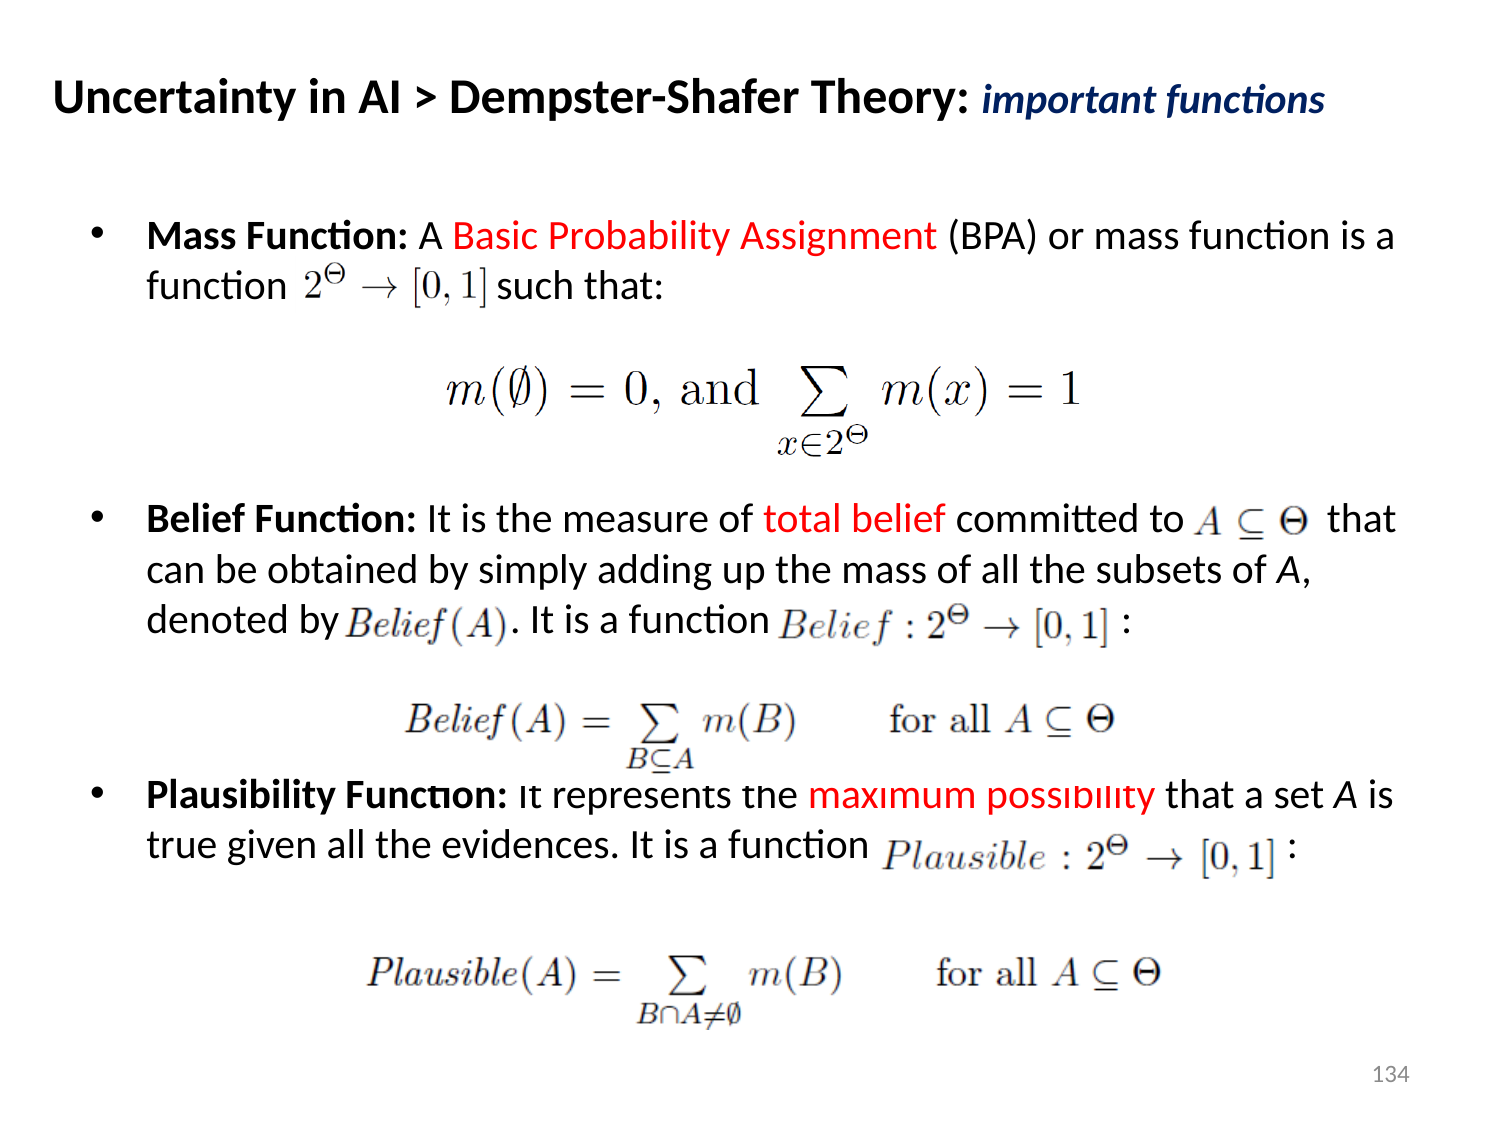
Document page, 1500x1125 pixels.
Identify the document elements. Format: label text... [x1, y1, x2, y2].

slide_number 134 [1074, 1042, 1425, 1103]
picture [357, 937, 1168, 1030]
text_box Uncertainty in AI > Dempster-Shafer Theory: important functions [37, 0, 1488, 188]
picture [341, 597, 511, 653]
text_box Mass Function: A Basic Probability Assignment (BPA) or mass function is a function such that: Belief Function: It is the measure of total belief committed to that can be obtained by simply adding up the mass of all the subsets of A, denoted by . It is a function : Plausibility Function: It represents the maximum possibility that a set A is true given all the evidences. It is a function : [74, 200, 1422, 1050]
picture [777, 591, 1116, 659]
picture [295, 256, 492, 313]
picture [872, 828, 1278, 887]
picture [392, 681, 1133, 786]
picture [440, 350, 1085, 463]
picture [1188, 499, 1313, 546]
